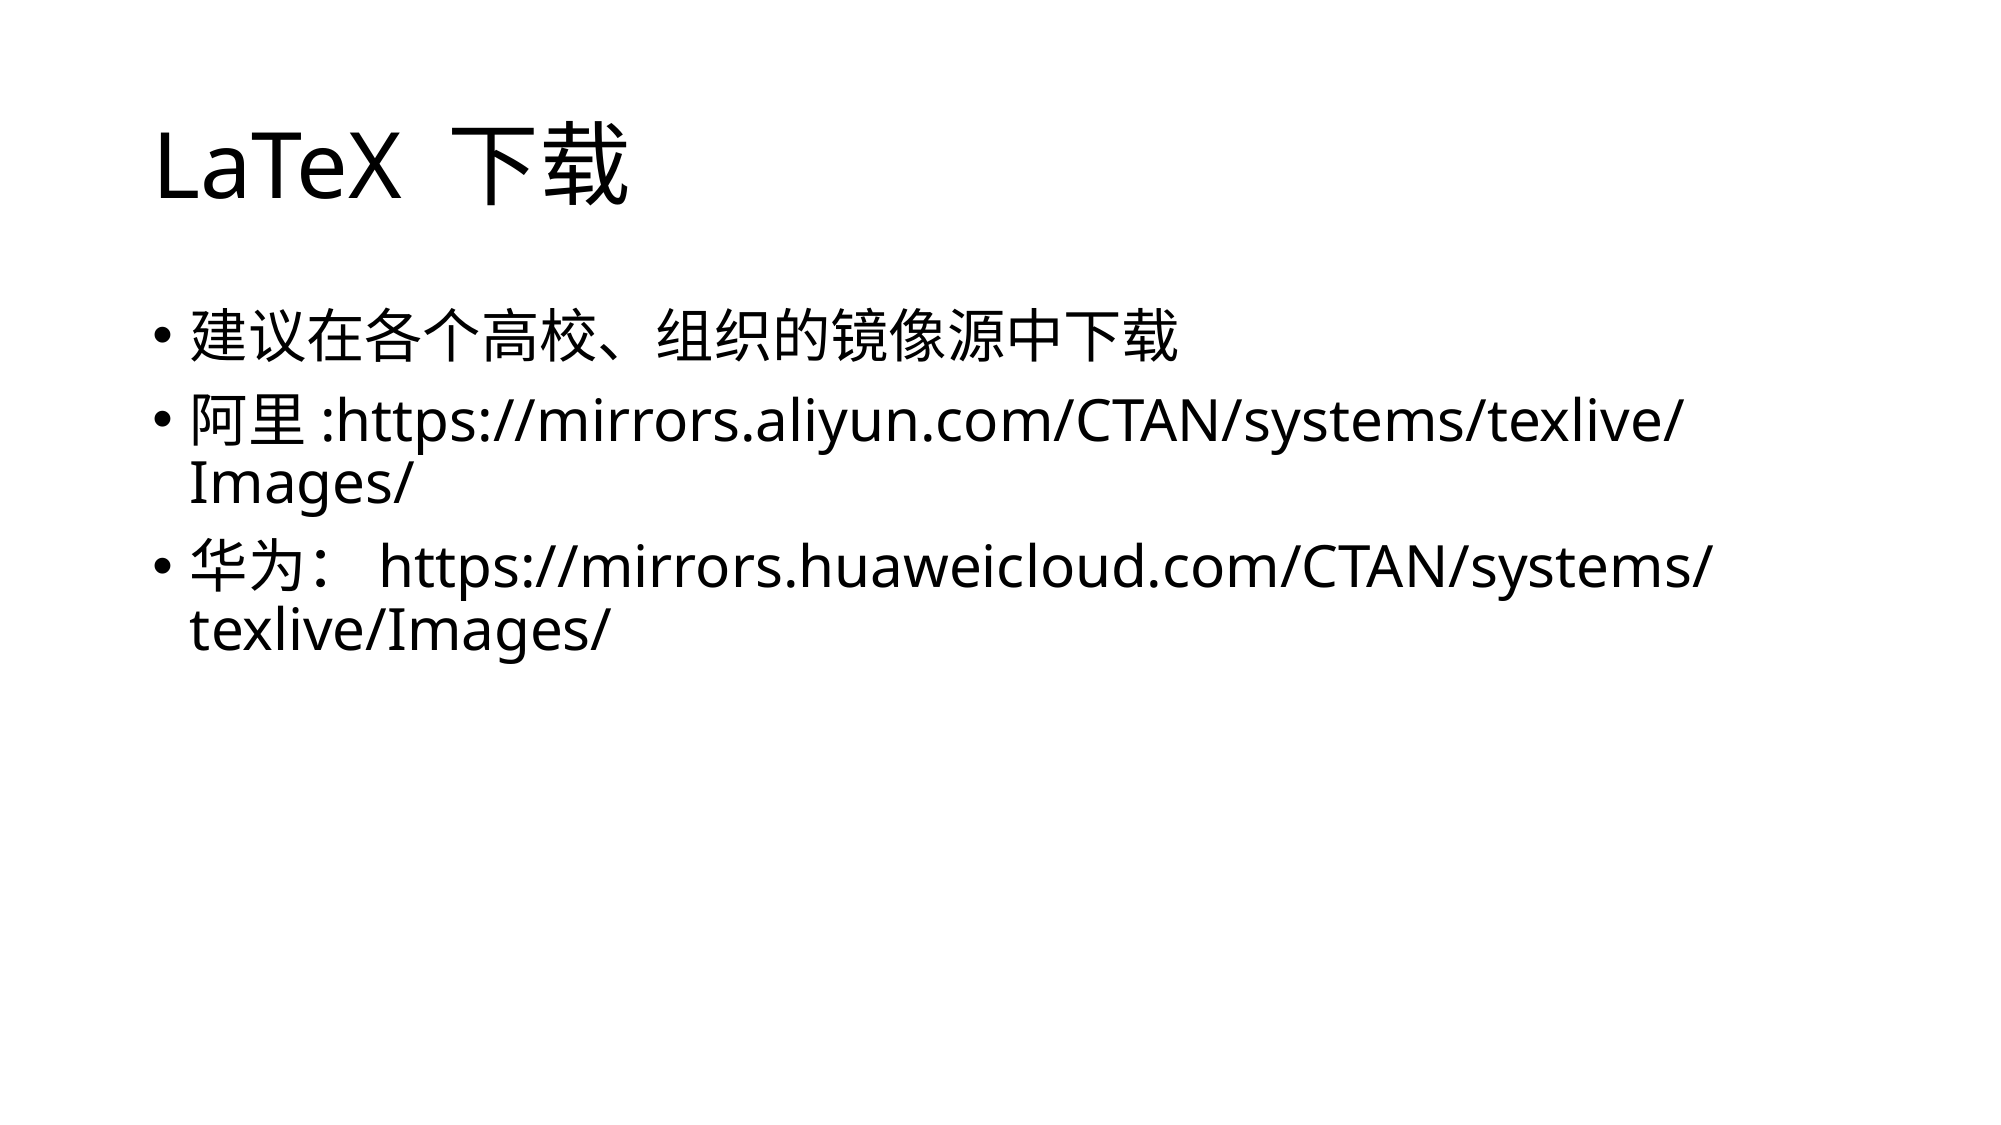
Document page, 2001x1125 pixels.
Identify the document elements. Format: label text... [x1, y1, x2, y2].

list 建议在各个高校、组织的镜像源中下载 阿里:https://mirrors.aliyun.com/CTAN/systems/texlive/Images/ 华为：https://mirrors.huaweicloud.com/CTAN/systems/texlive/Images/ [137, 299, 1863, 1014]
title LaTeX 下载 [137, 59, 1863, 278]
